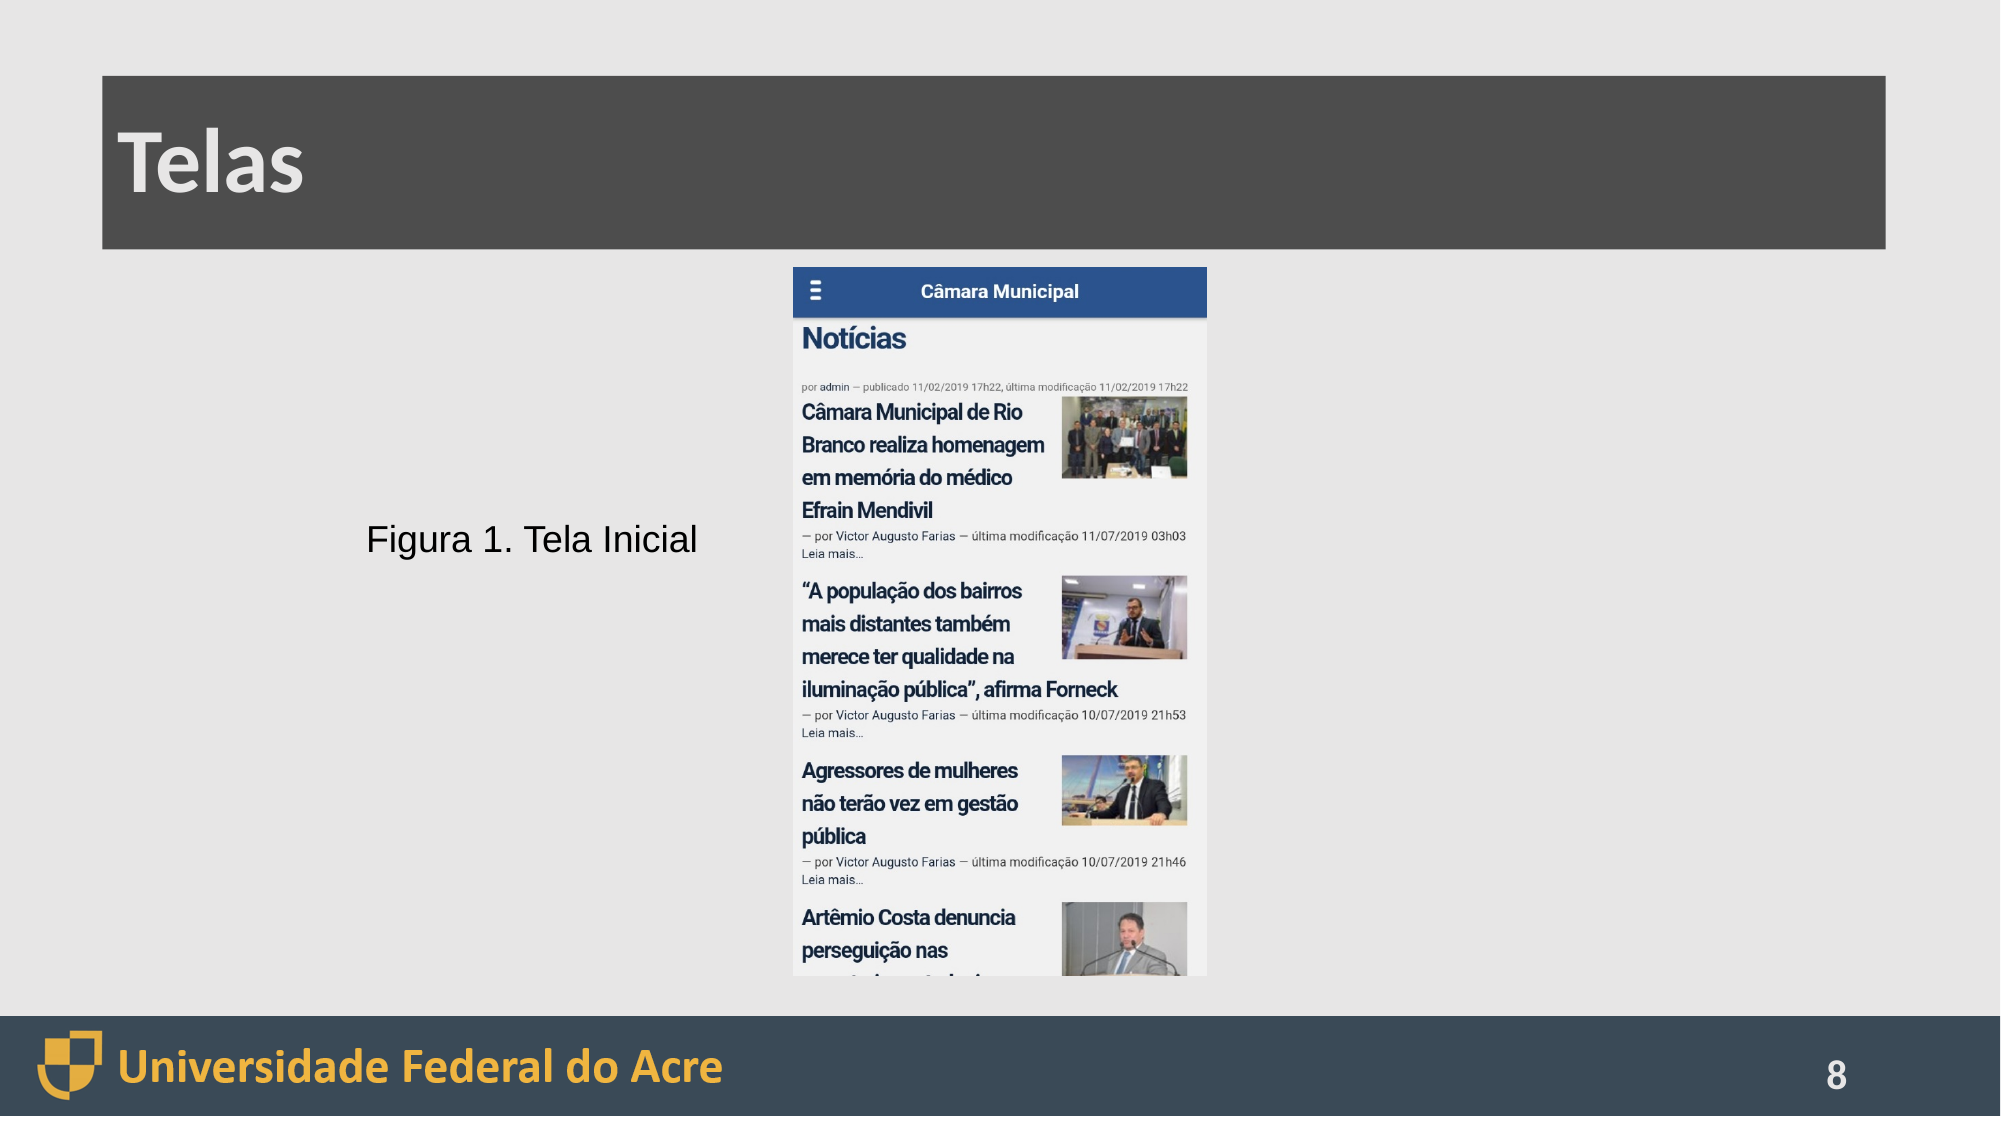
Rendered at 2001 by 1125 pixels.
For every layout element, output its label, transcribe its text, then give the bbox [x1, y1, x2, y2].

picture [0, 0, 2001, 1125]
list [793, 266, 1207, 976]
slide_number 8 [1412, 1042, 1863, 1103]
text_box Figura 1. Tela Inicial [351, 507, 713, 568]
title Telas [102, 75, 1886, 250]
